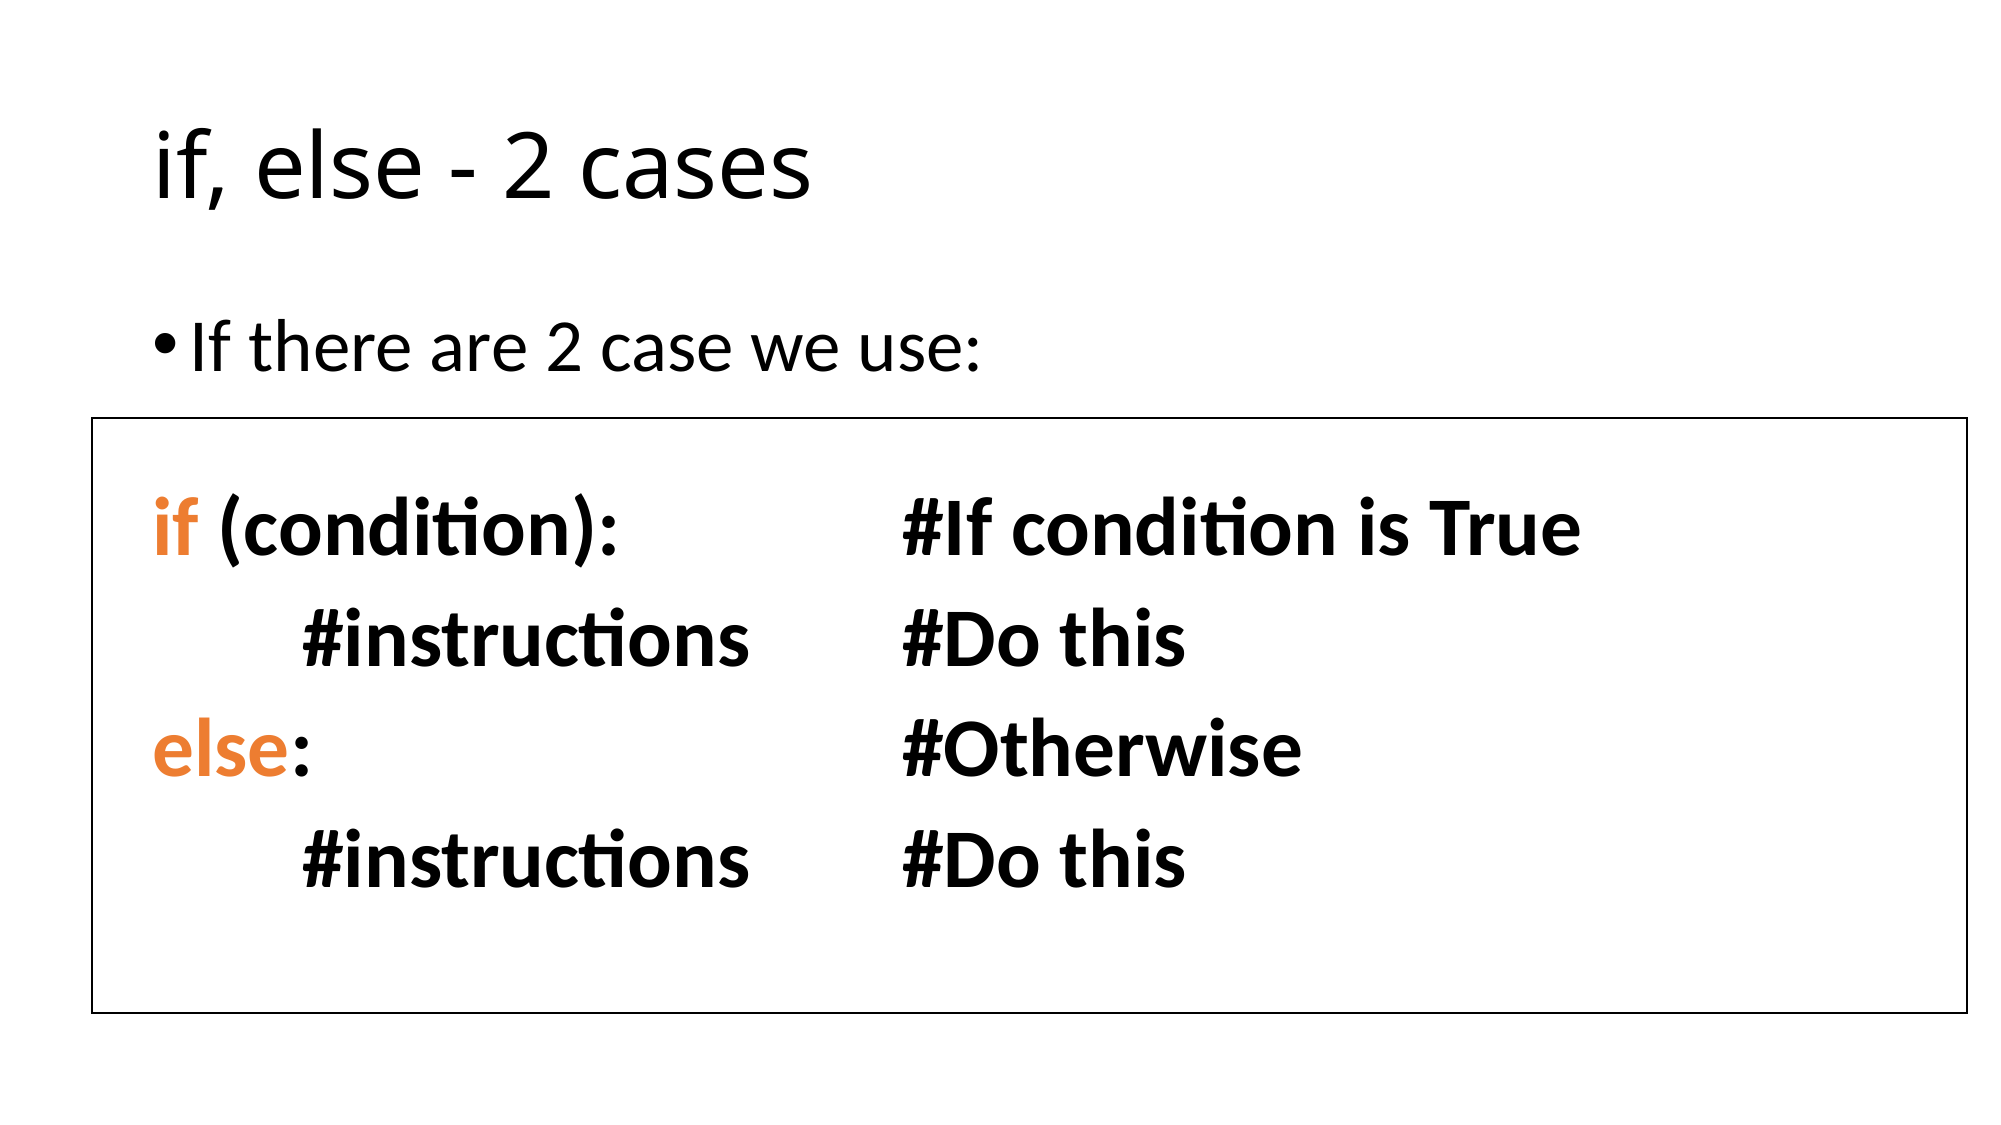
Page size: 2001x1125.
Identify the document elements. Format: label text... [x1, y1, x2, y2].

list If there are 2 case we use: if (condition): #If condition is True #instructions #Do this else: #Otherwise #instructions #Do this [137, 299, 1863, 1014]
text_box [1863, 417, 1968, 1014]
text_box [91, 417, 137, 1014]
title if, else - 2 cases [137, 59, 1863, 278]
